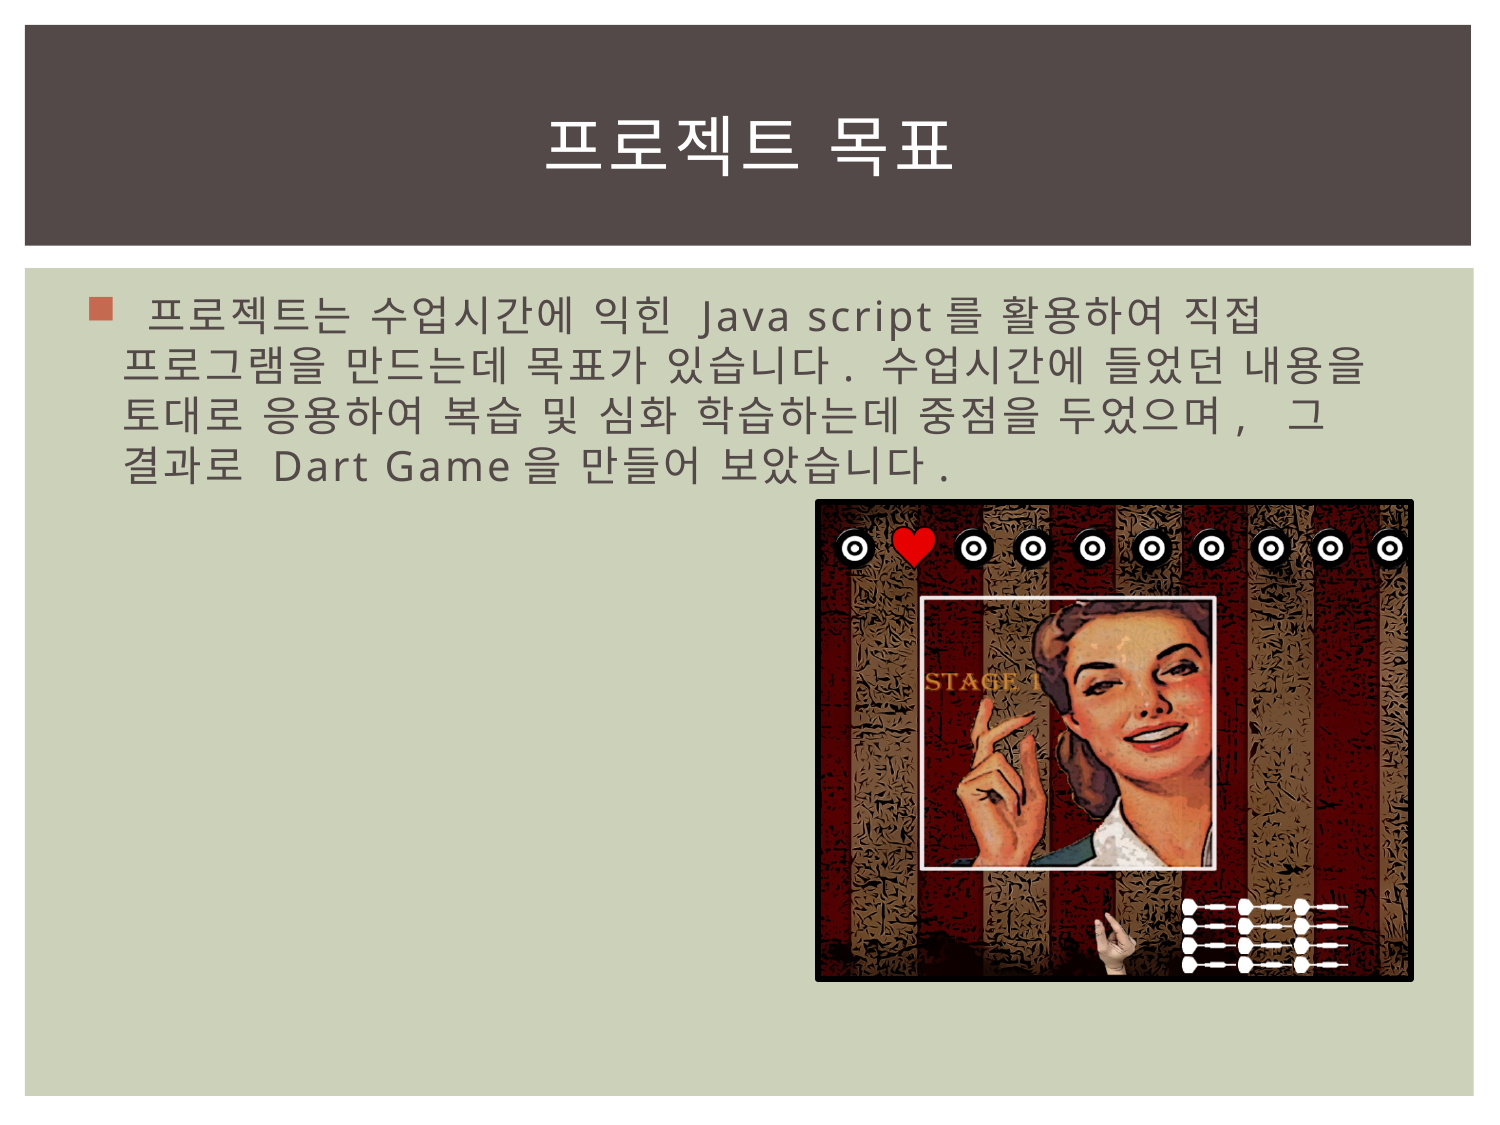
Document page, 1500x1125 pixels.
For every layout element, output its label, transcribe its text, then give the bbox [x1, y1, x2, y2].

list 프로젝트는 수업시간에 익힌 Java script를 활용하여 직접 프로그램을 만드는데 목표가 있습니다. 수업시간에 들었던 내용을 토대로 응용하여 복습 및 심화 학습하는데 중점을 두었으며, 그 결과로 Dart Game을 만들어 보았습니다. [62, 281, 1442, 1005]
picture [820, 504, 1408, 977]
title 프로젝트 목표 [62, 58, 1438, 232]
